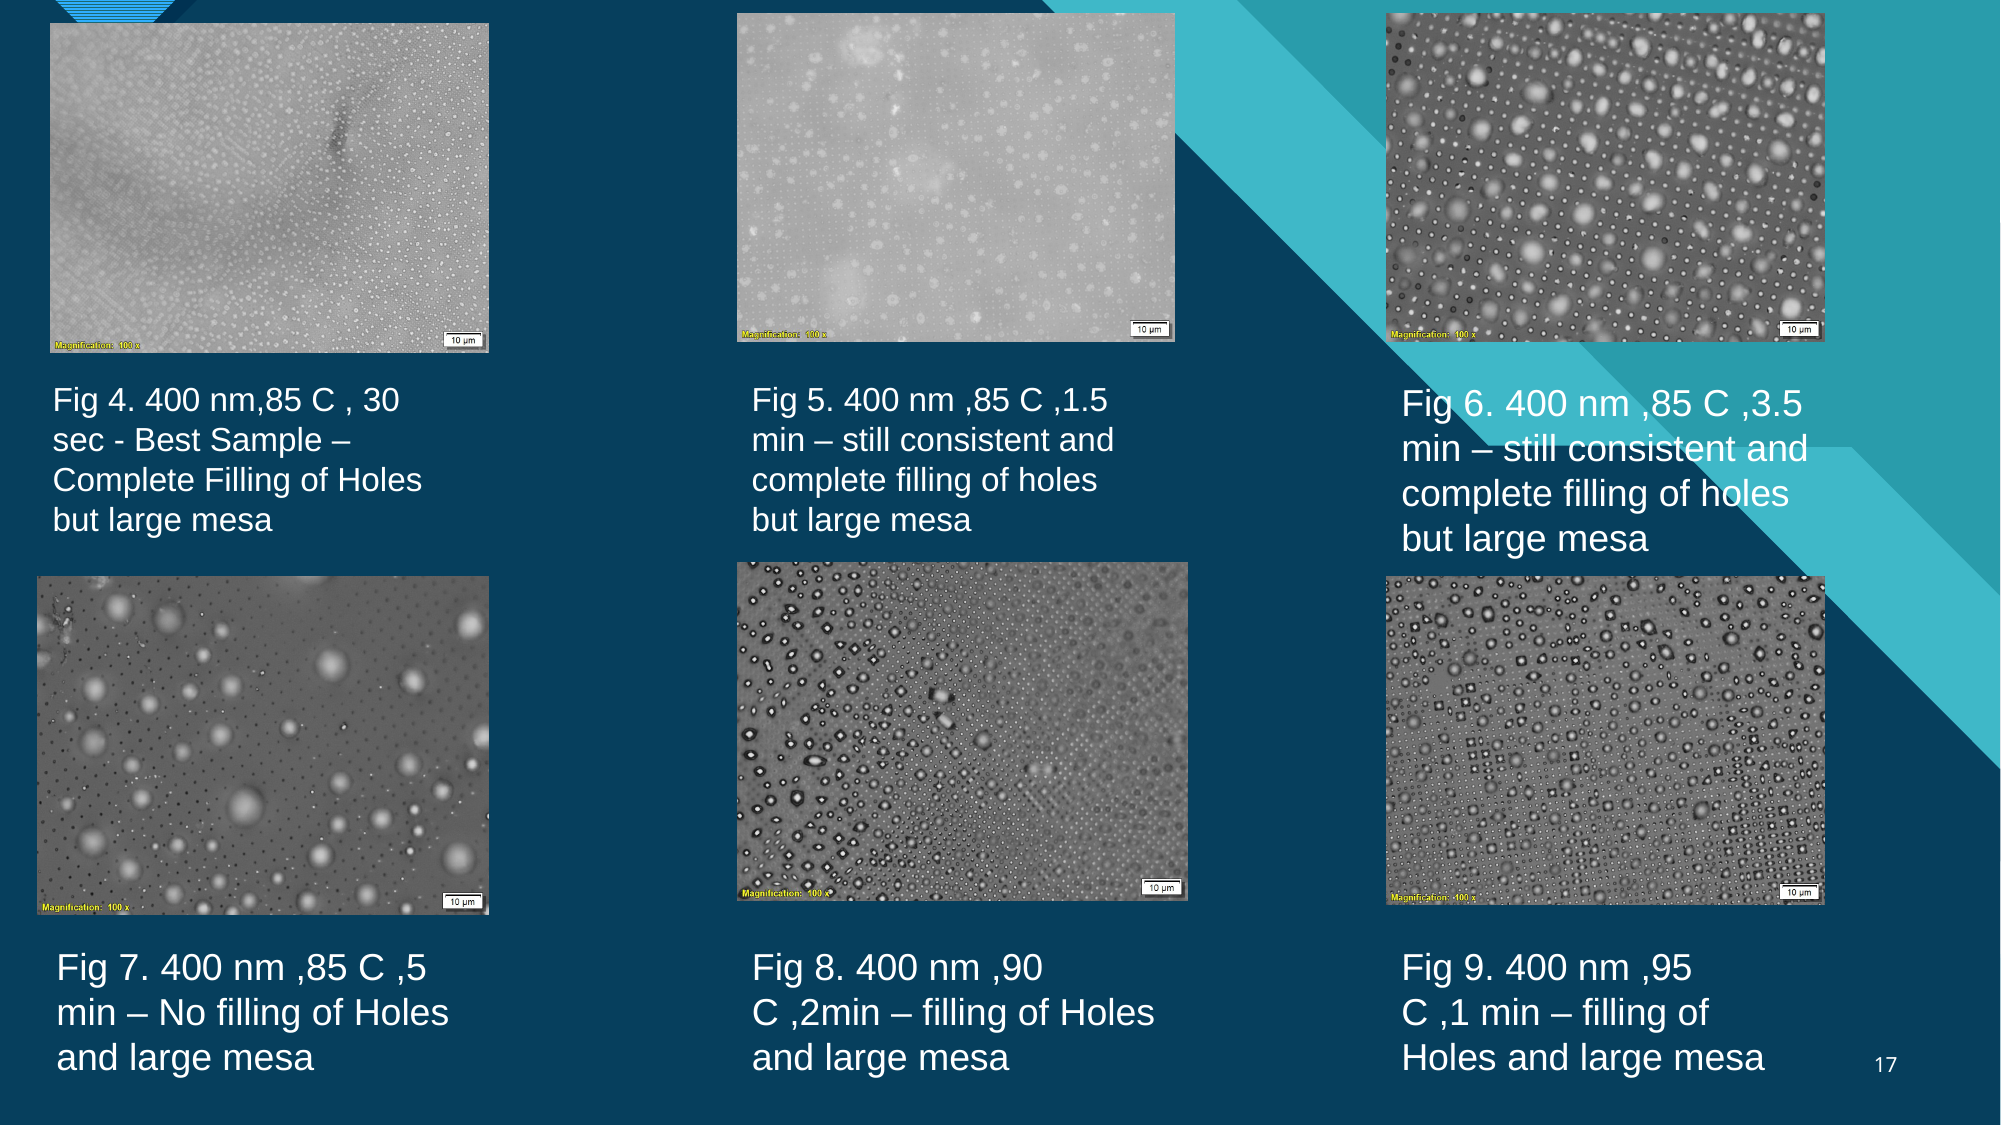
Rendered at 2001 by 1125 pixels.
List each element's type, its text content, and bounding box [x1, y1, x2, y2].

picture [1387, 576, 1825, 904]
picture [51, 23, 488, 352]
picture [738, 563, 1187, 900]
text_box Fig 6. 400 nm ,85 C ,3.5 min – still consistent and complete filling of holes but large mesa [1386, 371, 1846, 611]
slide_number 17 [1845, 1035, 1913, 1096]
text_box Fig 5. 400 nm ,85 C ,1.5 min – still consistent and complete filling of holes but large mesa [736, 371, 1140, 546]
picture [738, 13, 1175, 341]
text_box Fig 7. 400 nm ,85 C ,5 min – No filling of Holes and large mesa [41, 935, 489, 1086]
text_box Fig 9. 400 nm ,95 C ,1 min – filling of Holes and large mesa [1386, 935, 1780, 1125]
text_box Fig 4. 400 nm,85 C , 30 sec - Best Sample – Complete Filling of Holes but large mesa [37, 371, 476, 546]
text_box Fig 8. 400 nm ,90 C ,2min – filling of Holes and large mesa [737, 935, 1184, 1125]
picture [1386, 13, 1825, 342]
list [75, 55, 1744, 1070]
picture [38, 577, 488, 914]
